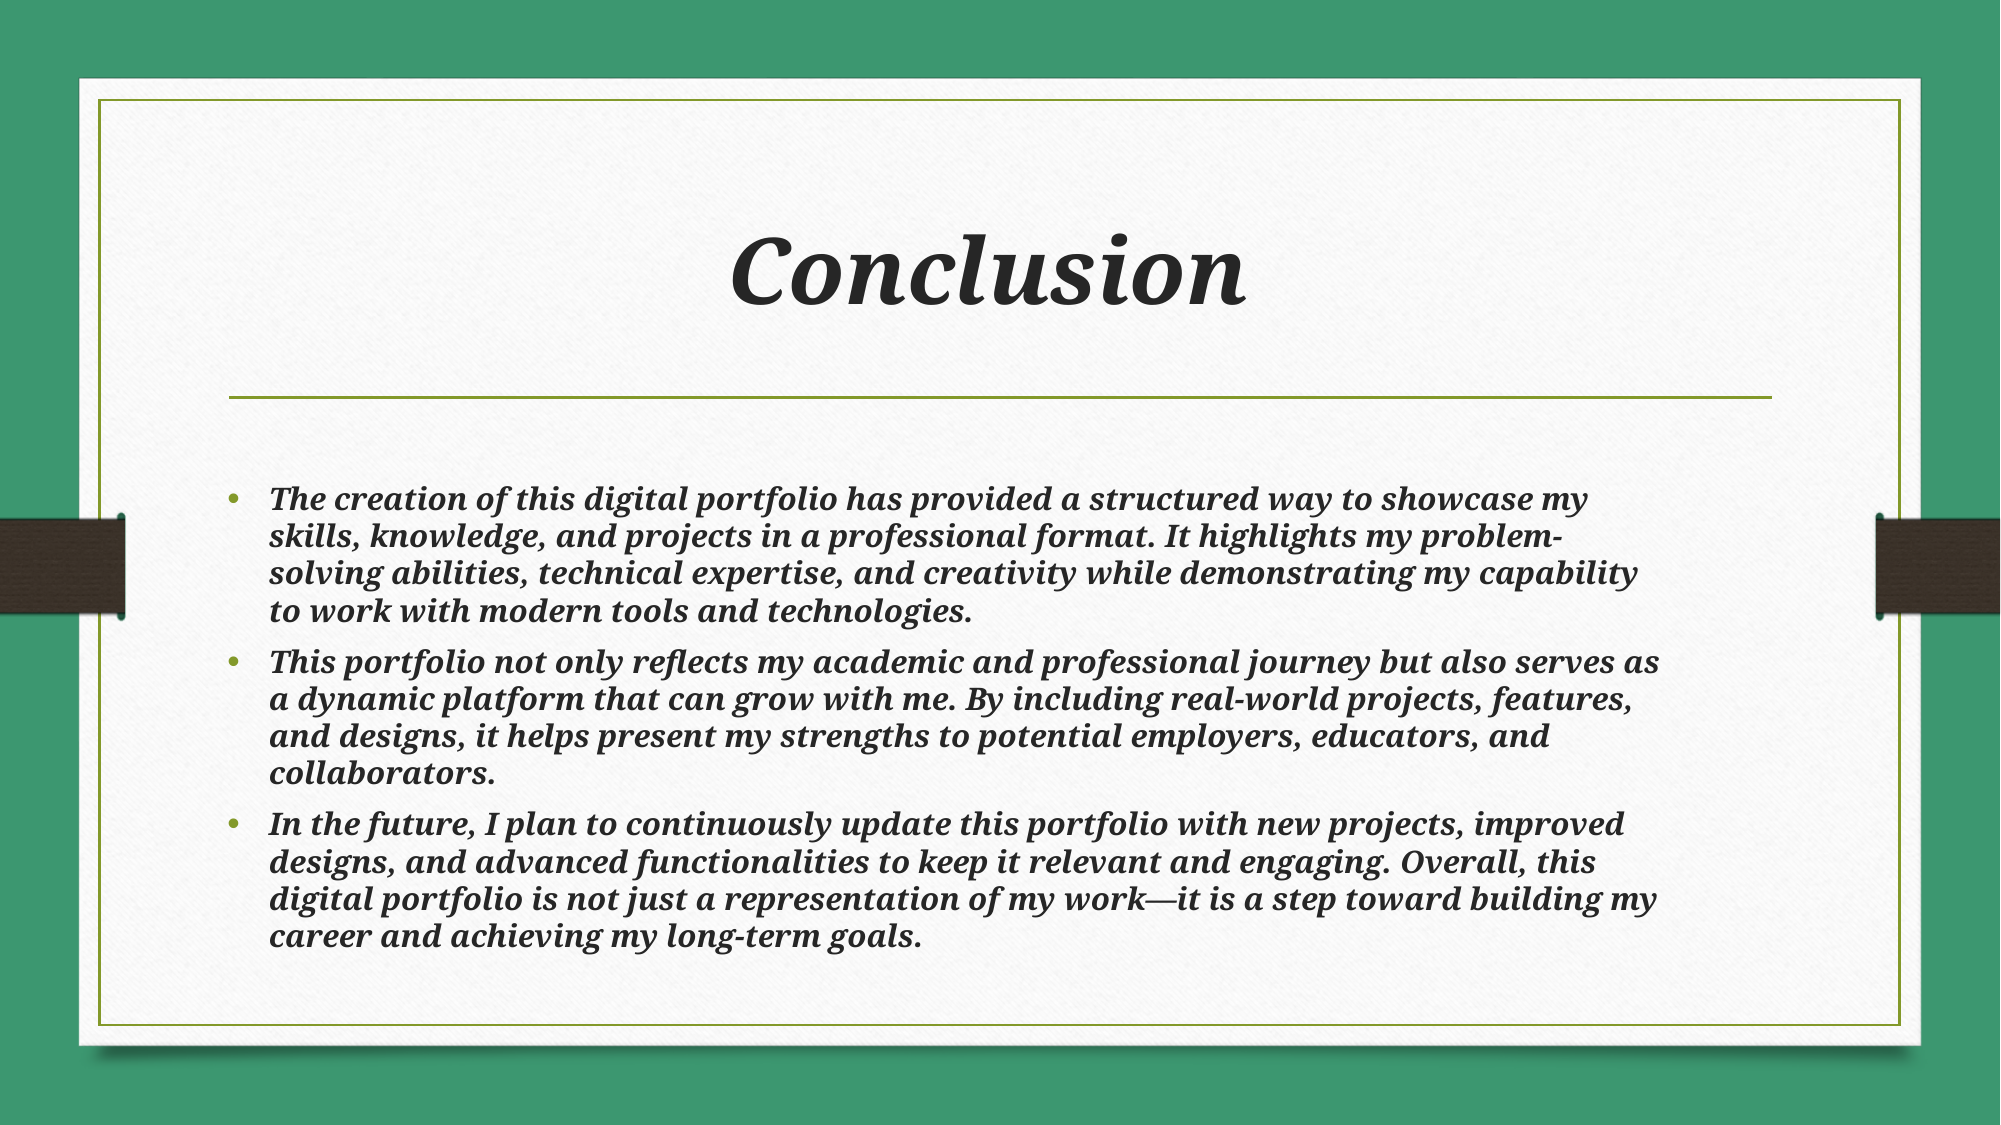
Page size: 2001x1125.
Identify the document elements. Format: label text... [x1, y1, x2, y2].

list The creation of this digital portfolio has provided a structured way to showcase my skills, knowledge, and projects in a professional format. It highlights my problem-solving abilities, technical expertise, and creativity while demonstrating my capability to work with modern tools and technologies. This portfolio not only reflects my academic and professional journey but also serves as a dynamic platform that can grow with me. By including real-world projects, features, and designs, it helps present my strengths to potential employers, educators, and collaborators. In the future, I plan to continuously update this portfolio with new projects, improved designs, and advanced functionalities to keep it relevant and engaging. Overall, this digital portfolio is not just a representation of my work—it is a step toward building my career and achieving my long-term goals. [212, 420, 1679, 964]
title Conclusion [212, 161, 1788, 375]
picture [0, 0, 2001, 1125]
